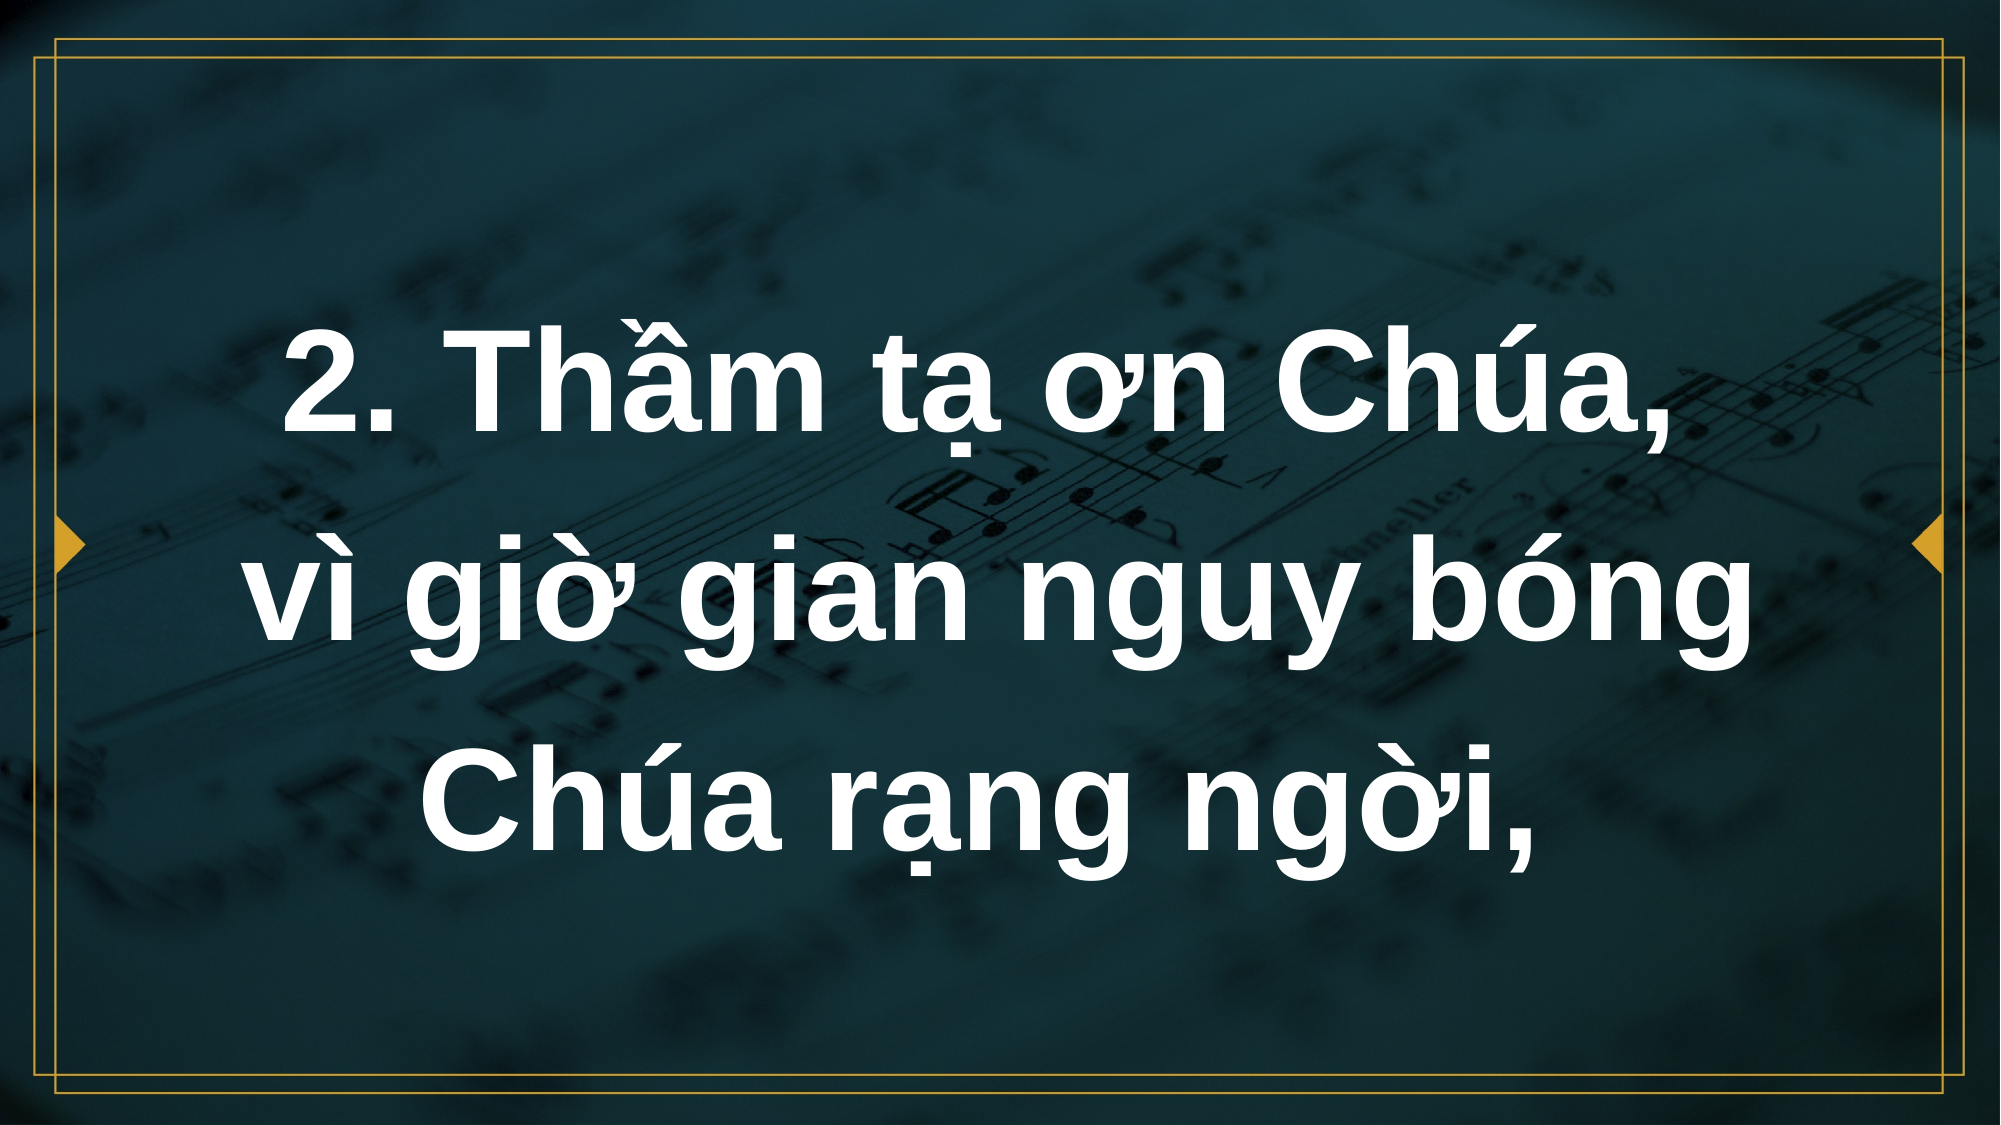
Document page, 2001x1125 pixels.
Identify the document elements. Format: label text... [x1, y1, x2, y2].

title 2. Thầm tạ ơn Chúa, vì giờ gian nguy bóng Chúa rạng ngời, [55, 53, 1945, 1077]
picture [0, 0, 2000, 1125]
